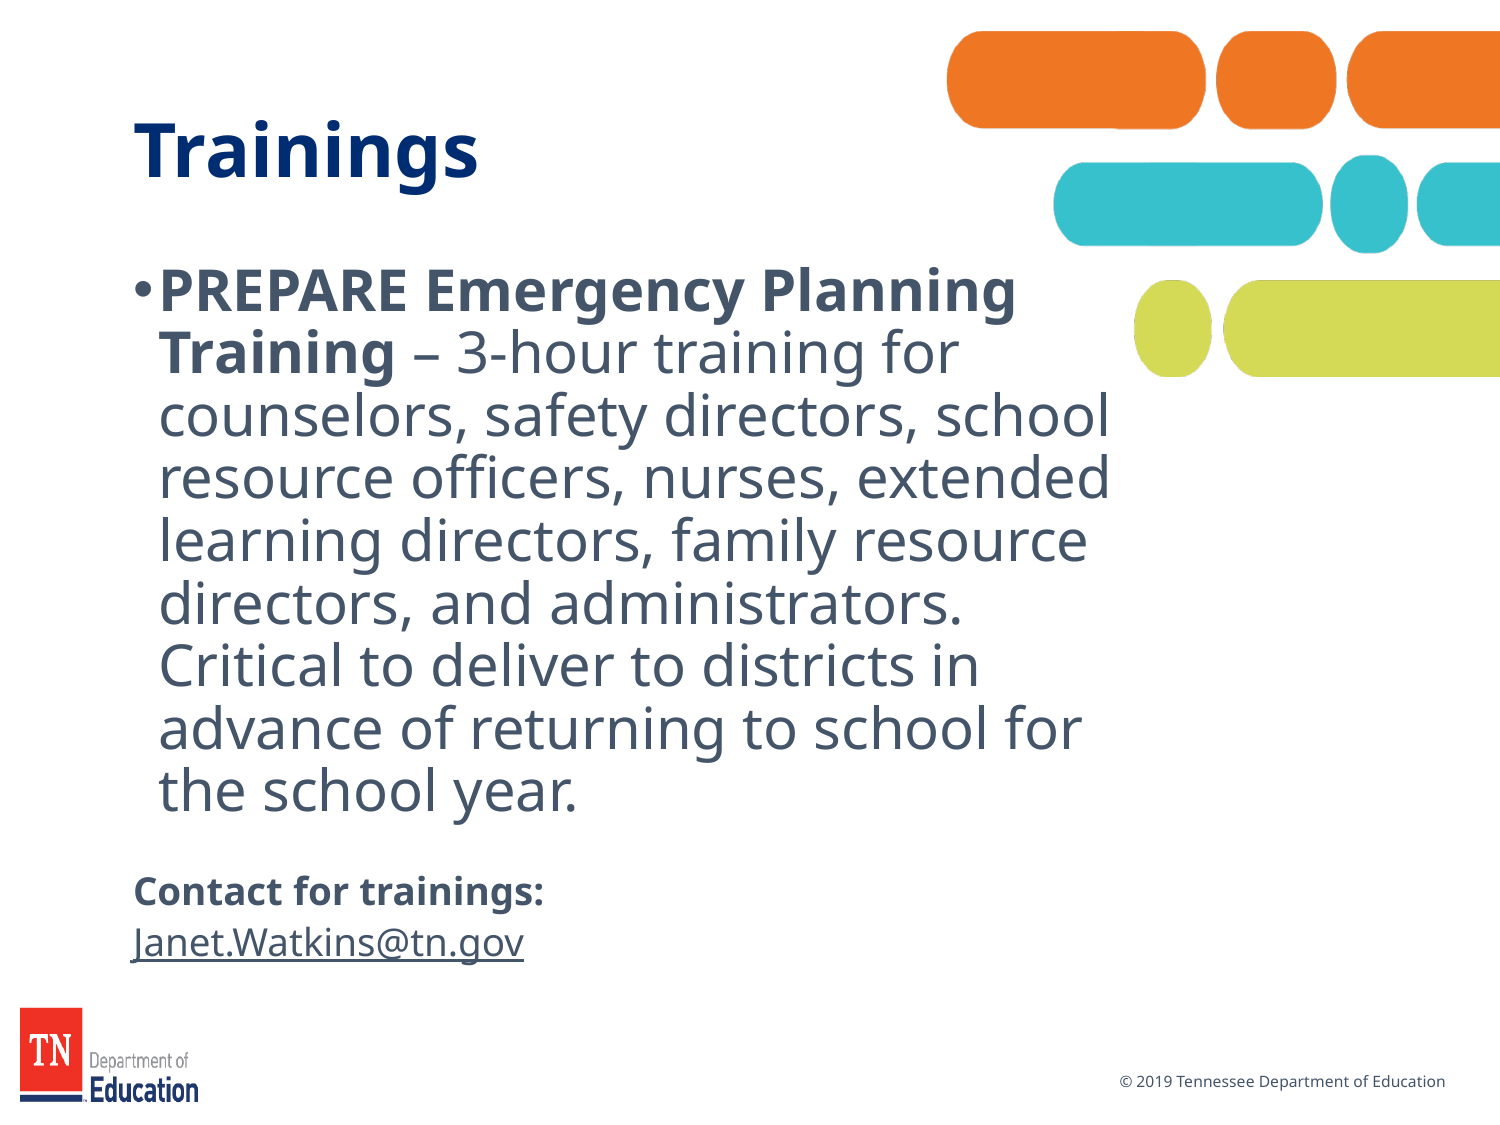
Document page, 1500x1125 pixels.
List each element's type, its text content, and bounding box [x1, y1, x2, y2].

title Trainings [103, 59, 924, 247]
picture [12, 984, 205, 1125]
picture [948, 31, 1500, 377]
list PREPARE Emergency Planning Training – 3-hour training for counselors, safety directors, school resource officers, nurses, extended learning directors, family resource directors, and administrators. Critical to deliver to districts in advance of returning to school for the school year. Contact for trainings: Janet.Watkins@tn.gov [103, 246, 1159, 1066]
